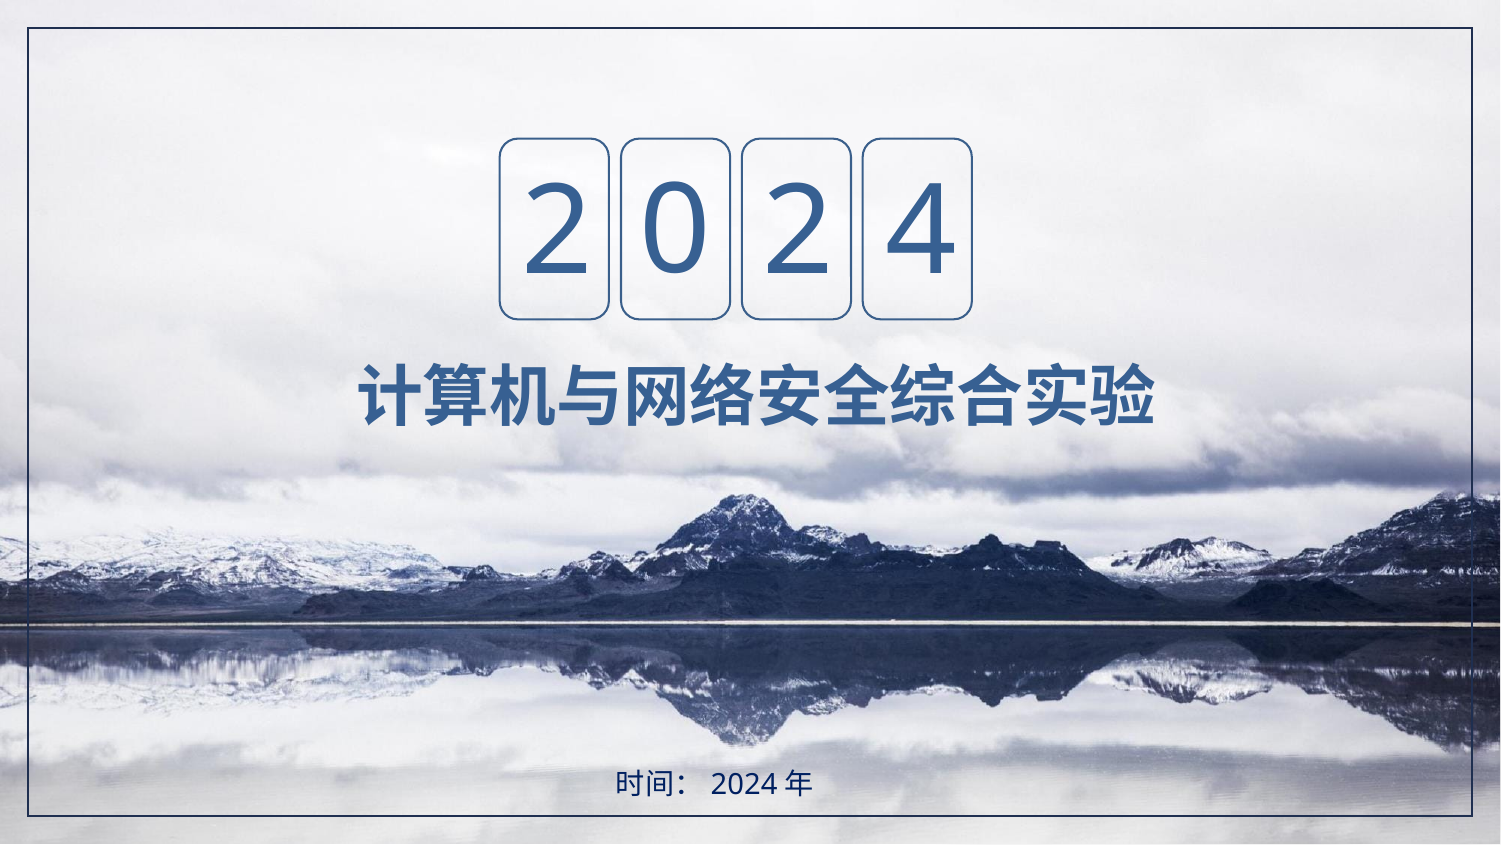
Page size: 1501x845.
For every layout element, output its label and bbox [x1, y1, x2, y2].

text_box [499, 138, 978, 320]
picture [0, 0, 1501, 844]
